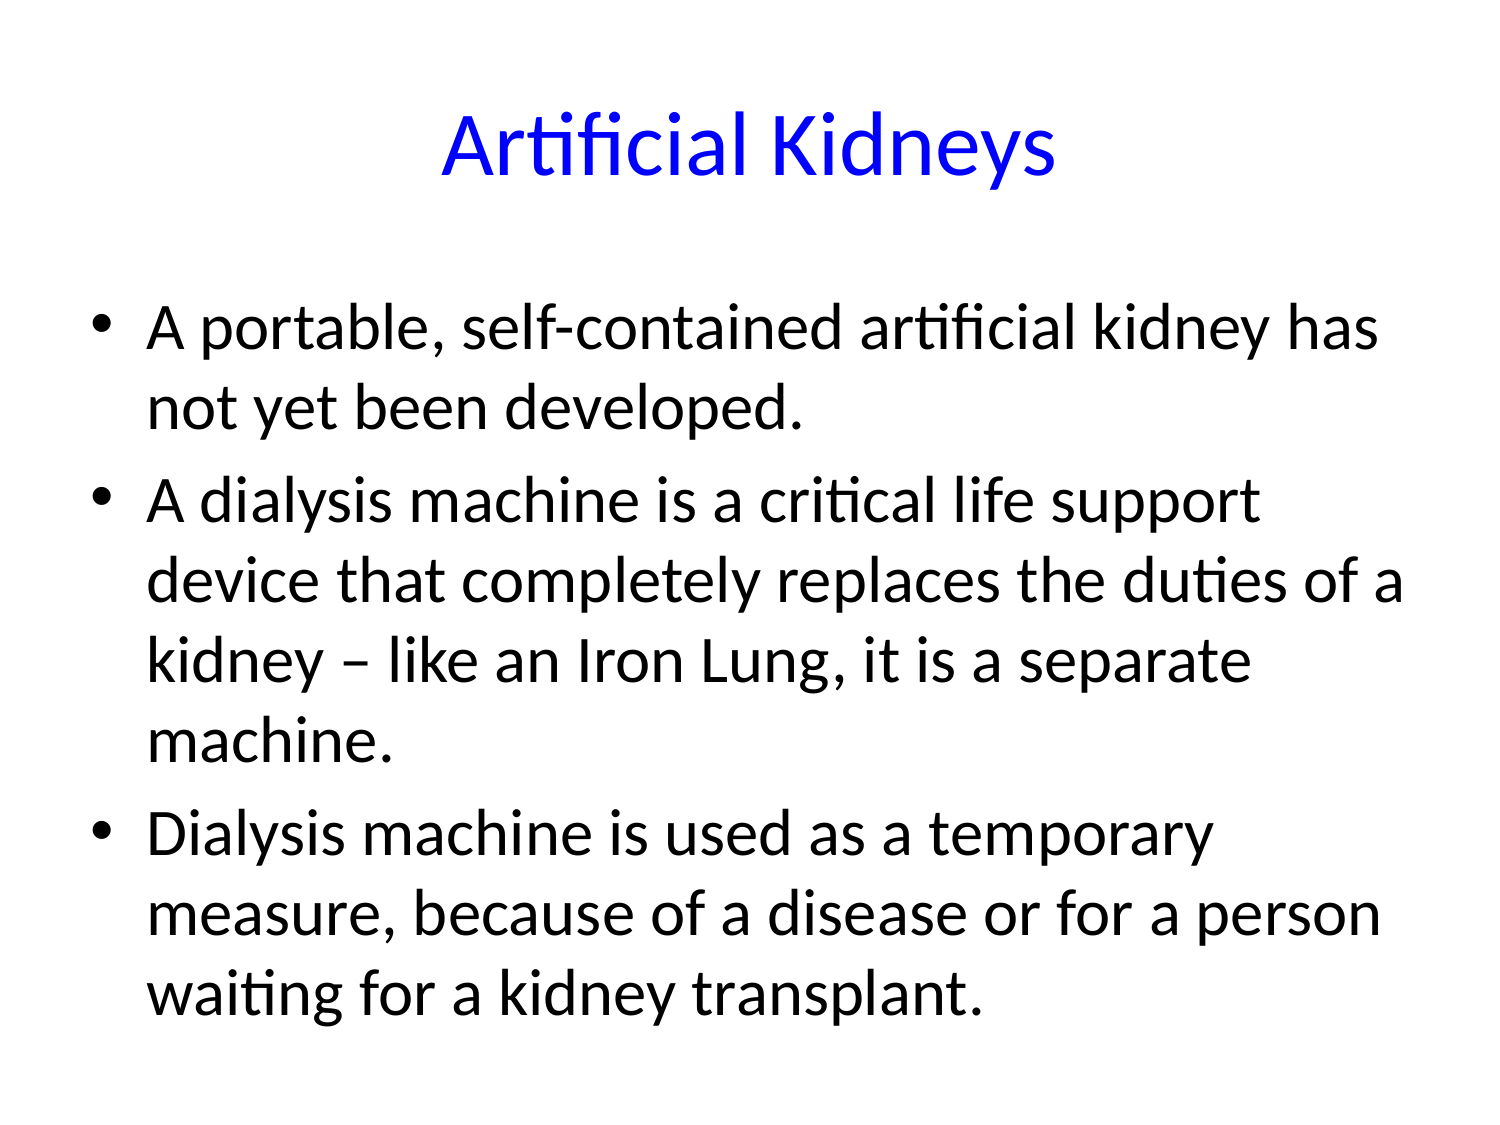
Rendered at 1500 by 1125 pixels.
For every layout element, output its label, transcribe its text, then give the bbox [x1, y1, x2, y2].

title Artificial Kidneys [75, 45, 1425, 233]
list A portable, self-contained artificial kidney has not yet been developed. A dialysis machine is a critical life support device that completely replaces the duties of a kidney – like an Iron Lung, it is a separate machine. Dialysis machine is used as a temporary measure, because of a disease or for a person waiting for a kidney transplant. [75, 275, 1425, 1088]
